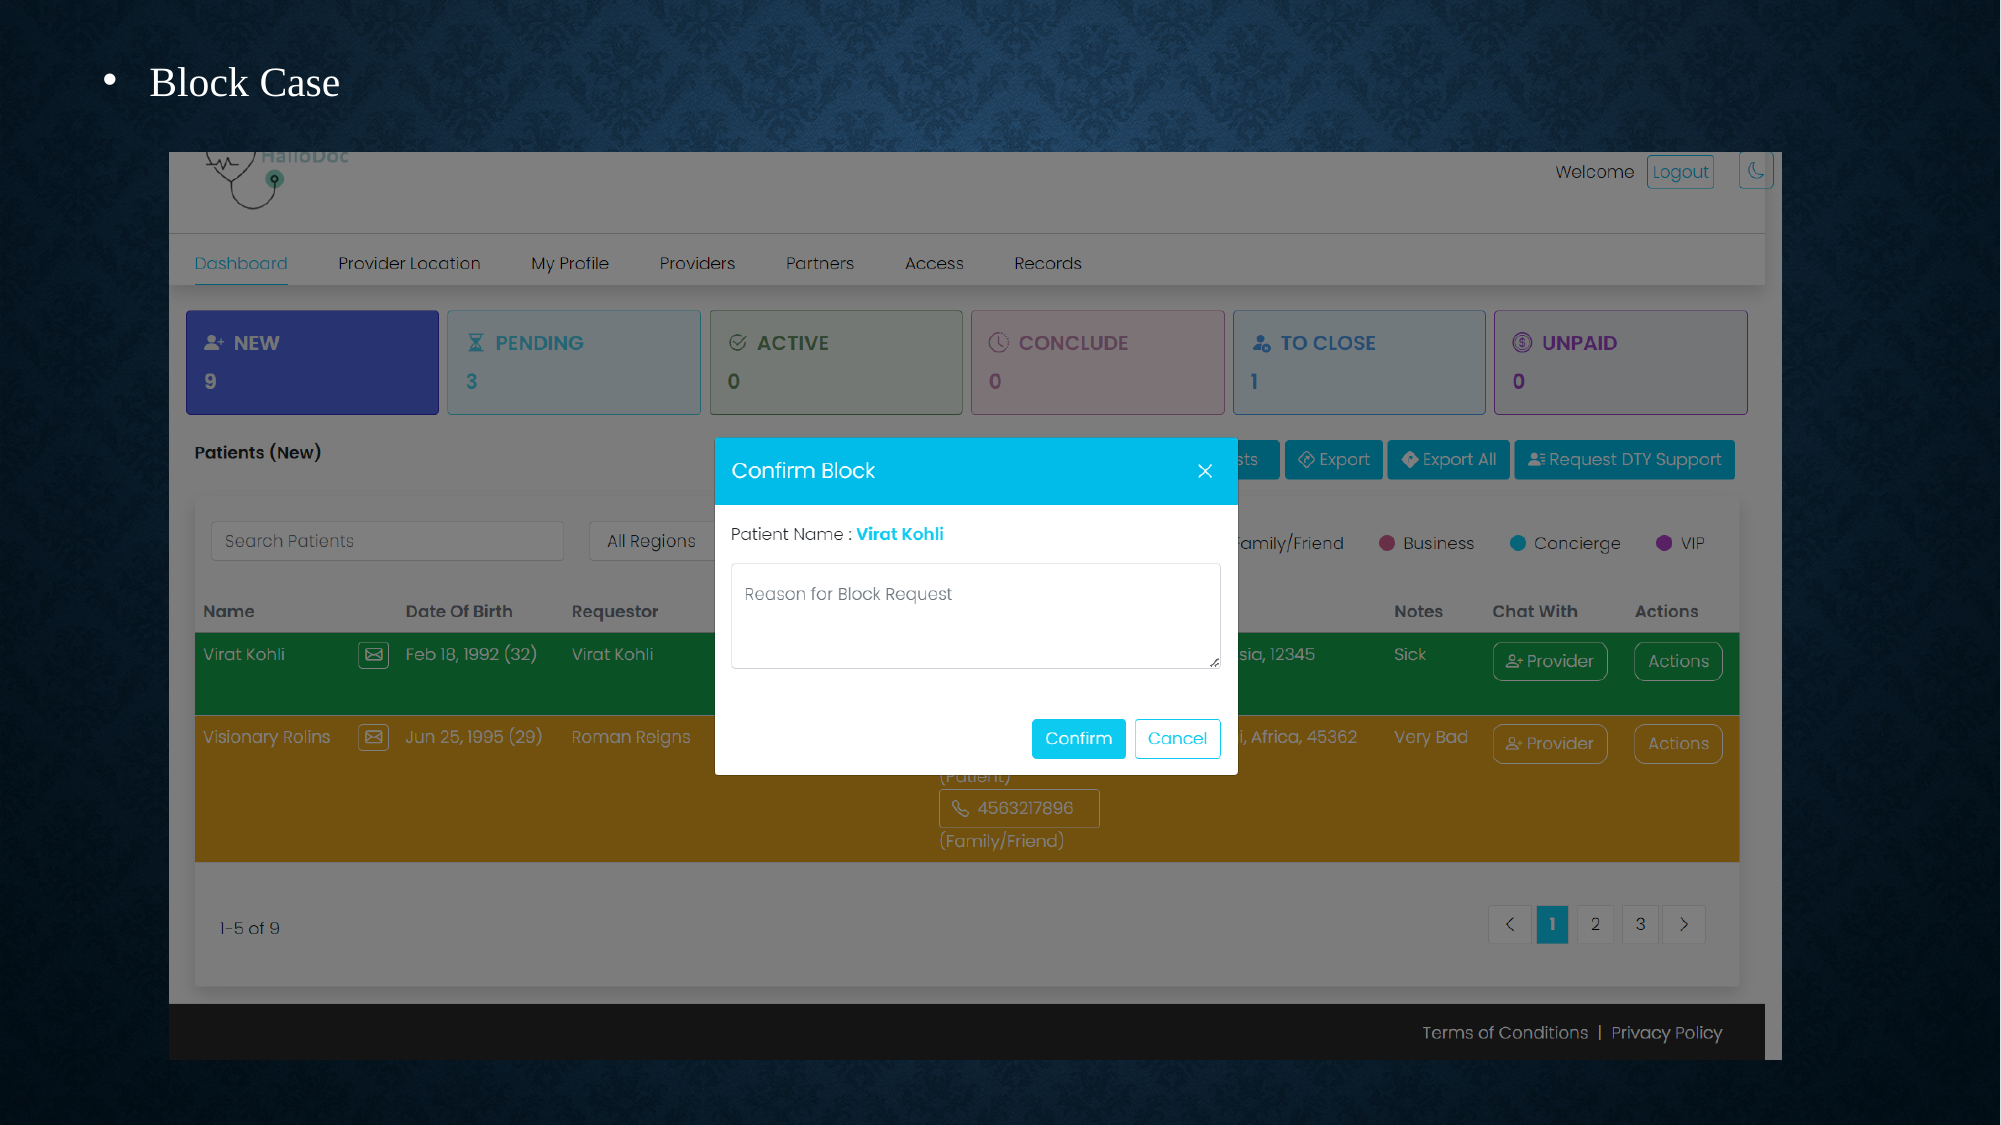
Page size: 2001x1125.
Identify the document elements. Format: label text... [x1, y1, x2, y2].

text_box Block Case [87, 46, 1675, 112]
picture [168, 152, 1783, 1061]
